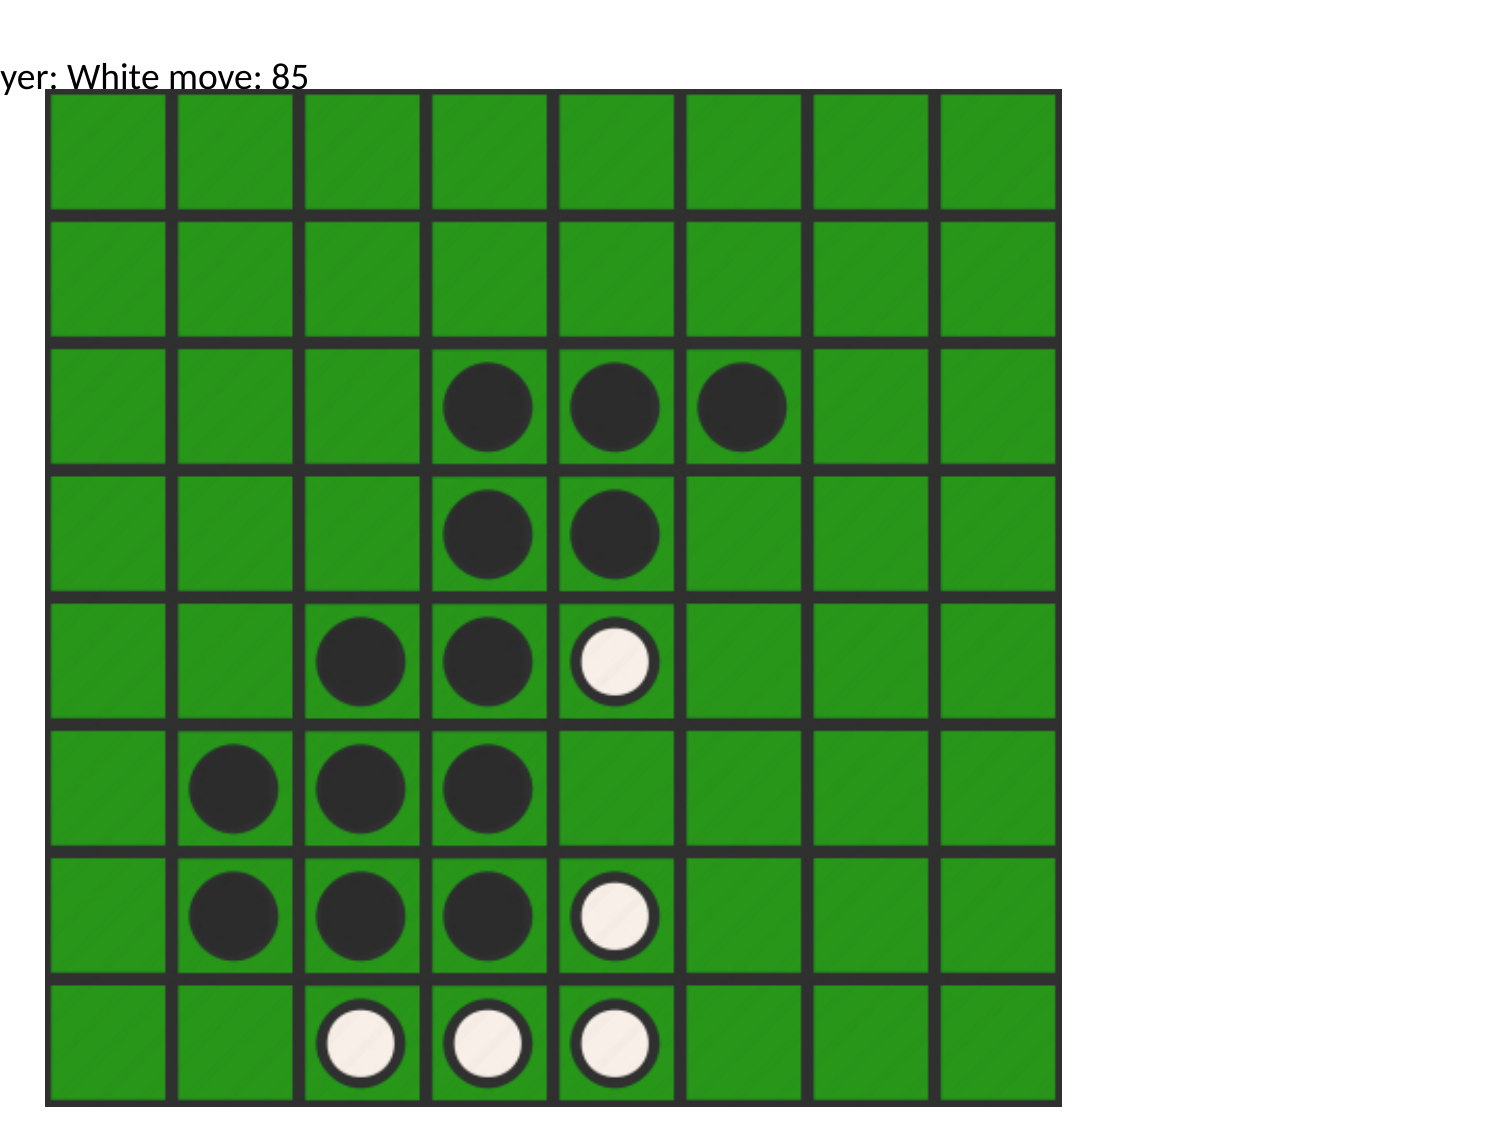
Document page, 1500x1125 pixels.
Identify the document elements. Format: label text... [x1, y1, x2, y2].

text_box turn: 14 player: White move: 85 [0, 44, 325, 105]
picture [44, 89, 1062, 1107]
